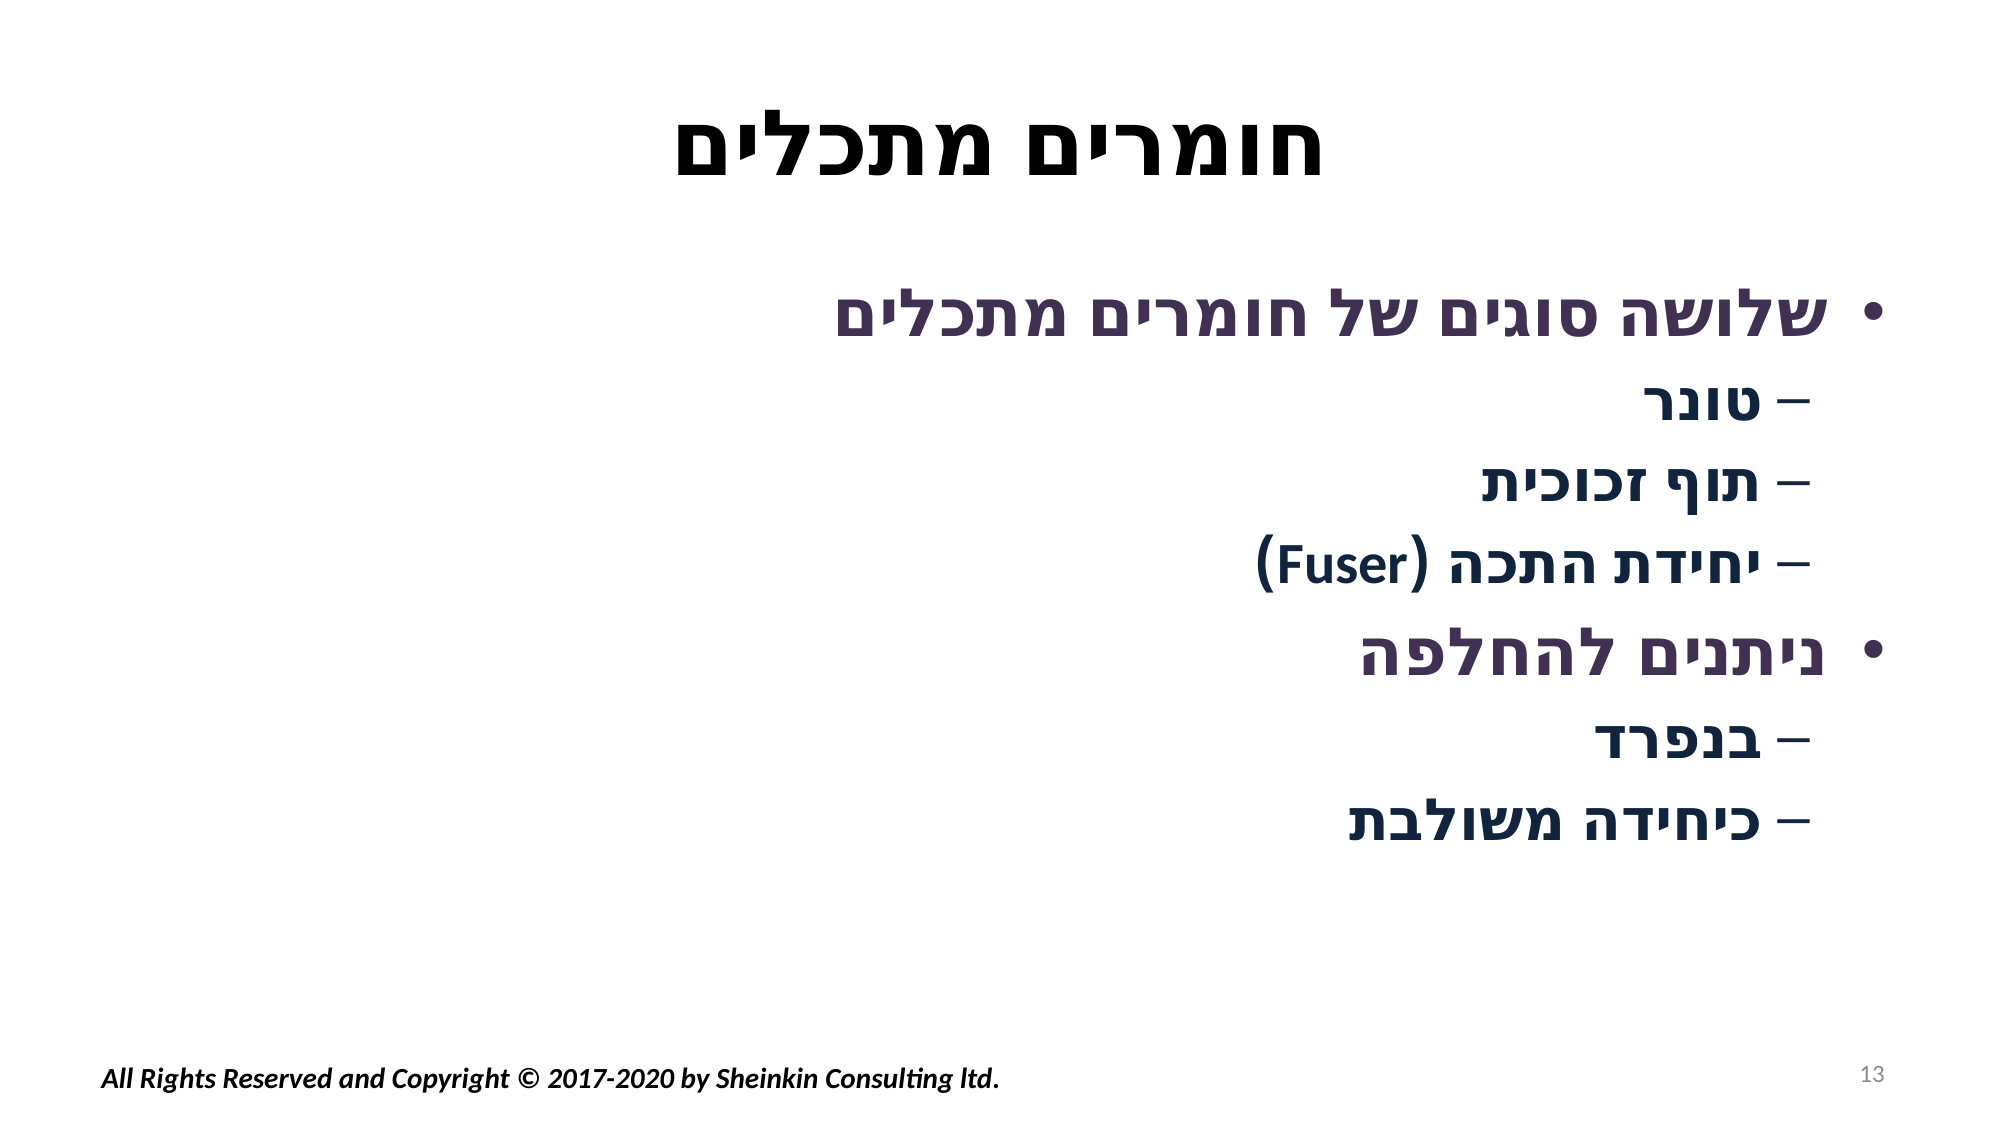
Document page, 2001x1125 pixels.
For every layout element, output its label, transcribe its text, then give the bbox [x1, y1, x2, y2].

title חומרים מתכלים [99, 45, 1900, 233]
slide_number 13 [1433, 1042, 1900, 1103]
list שלושה סוגים של חומרים מתכלים טונר תוף זכוכית יחידת התכה (Fuser) ניתנים להחלפה בנפרד כיחידה משולבת [99, 262, 1900, 1005]
